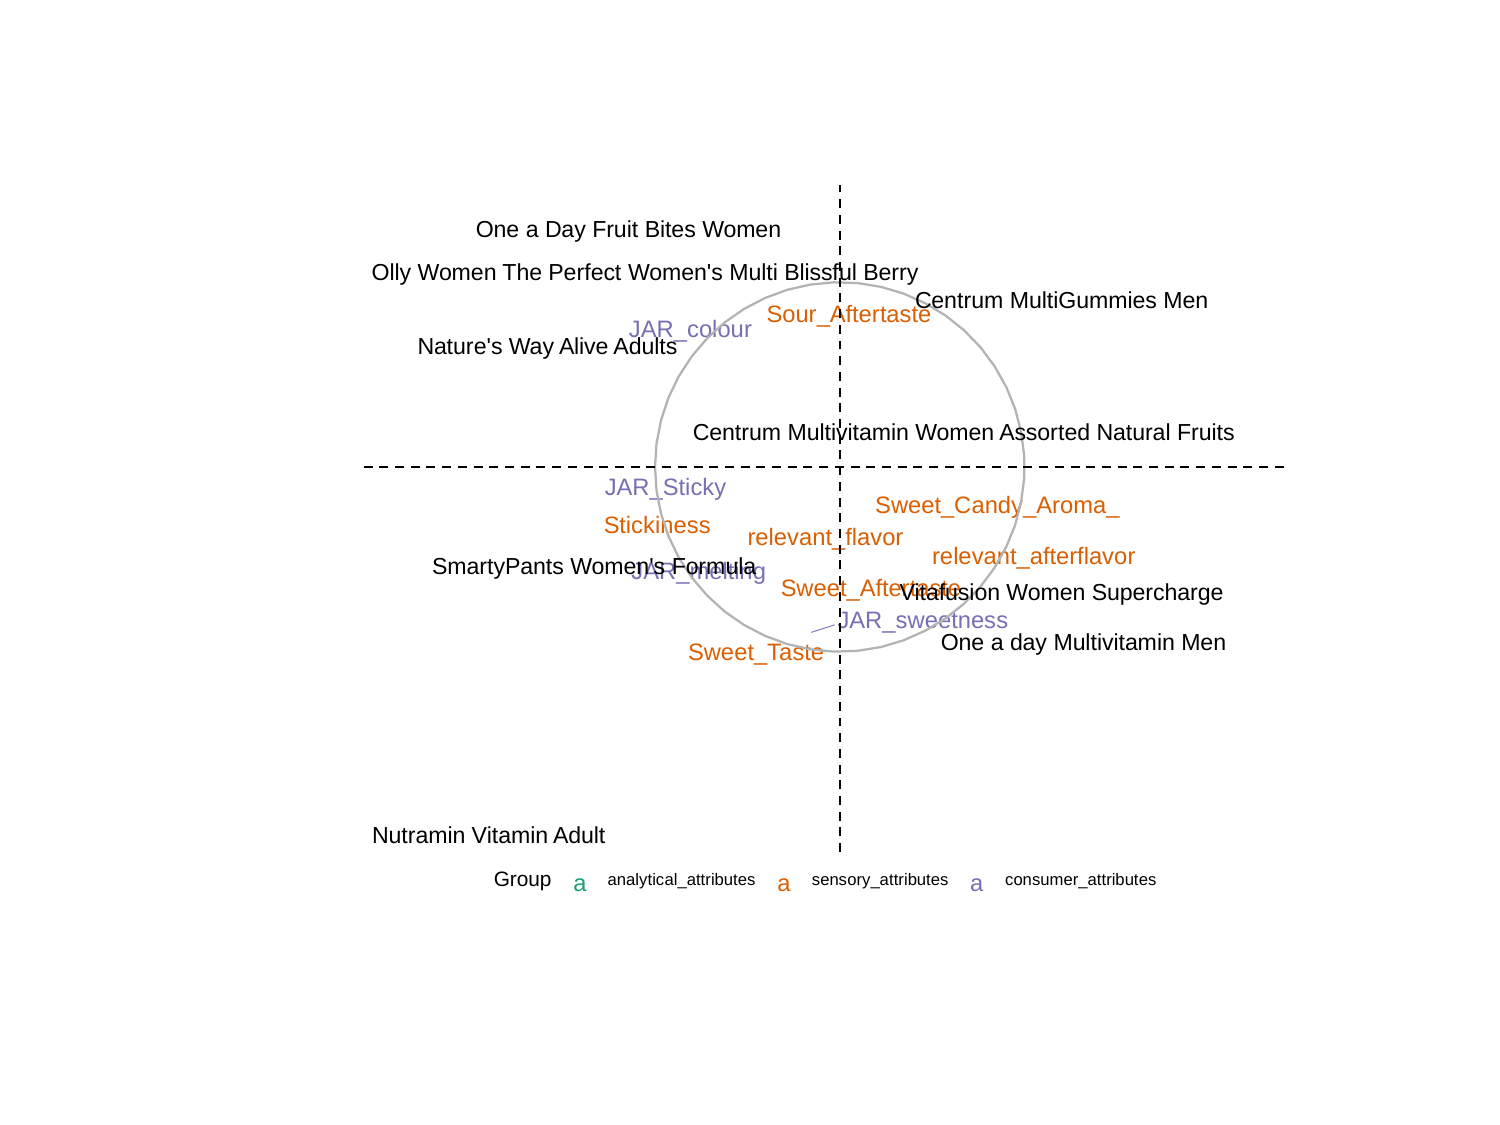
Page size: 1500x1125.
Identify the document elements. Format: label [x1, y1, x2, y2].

text_box [149, 149, 1500, 901]
